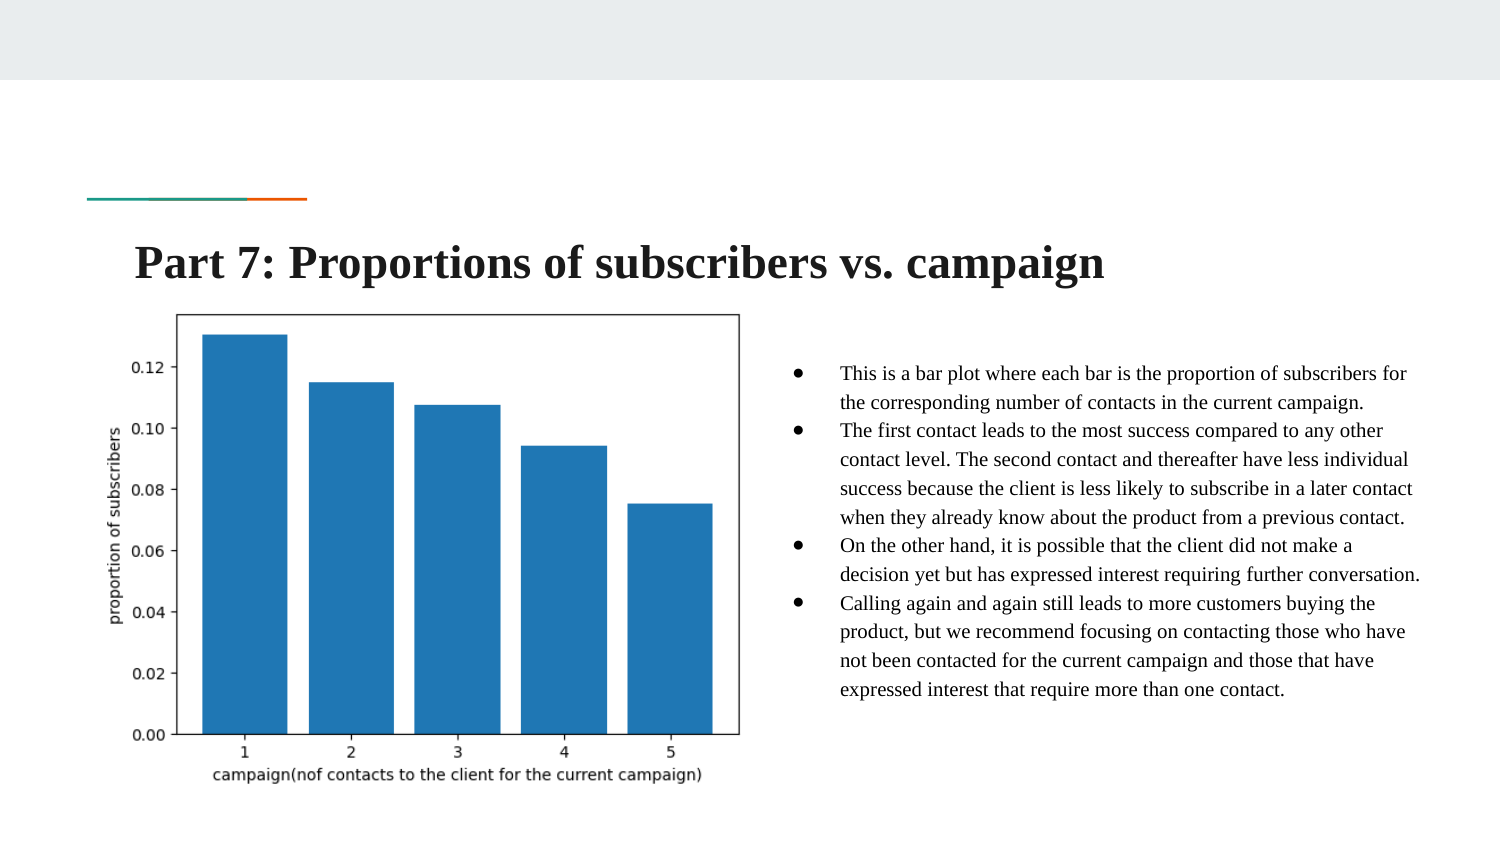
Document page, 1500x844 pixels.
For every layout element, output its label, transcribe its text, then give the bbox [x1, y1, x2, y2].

title Part 7: Proportions of subscribers vs. campaign [119, 216, 1381, 305]
picture [96, 303, 751, 794]
list This is a bar plot where each bar is the proportion of subscribers for the corresponding number of contacts in the current campaign. The first contact leads to the most success compared to any other contact level. The second contact and thereafter have less individual success because the client is less likely to subscribe in a later contact when they already know about the product from a previous contact. On the other hand, it is possible that the client did not make a decision yet but has expressed interest requiring further conversation. Calling again and again still leads to more customers buying the product, but we recommend focusing on contacting those who have not been contacted for the current campaign and those that have expressed interest that require more than one contact. [754, 341, 1440, 754]
